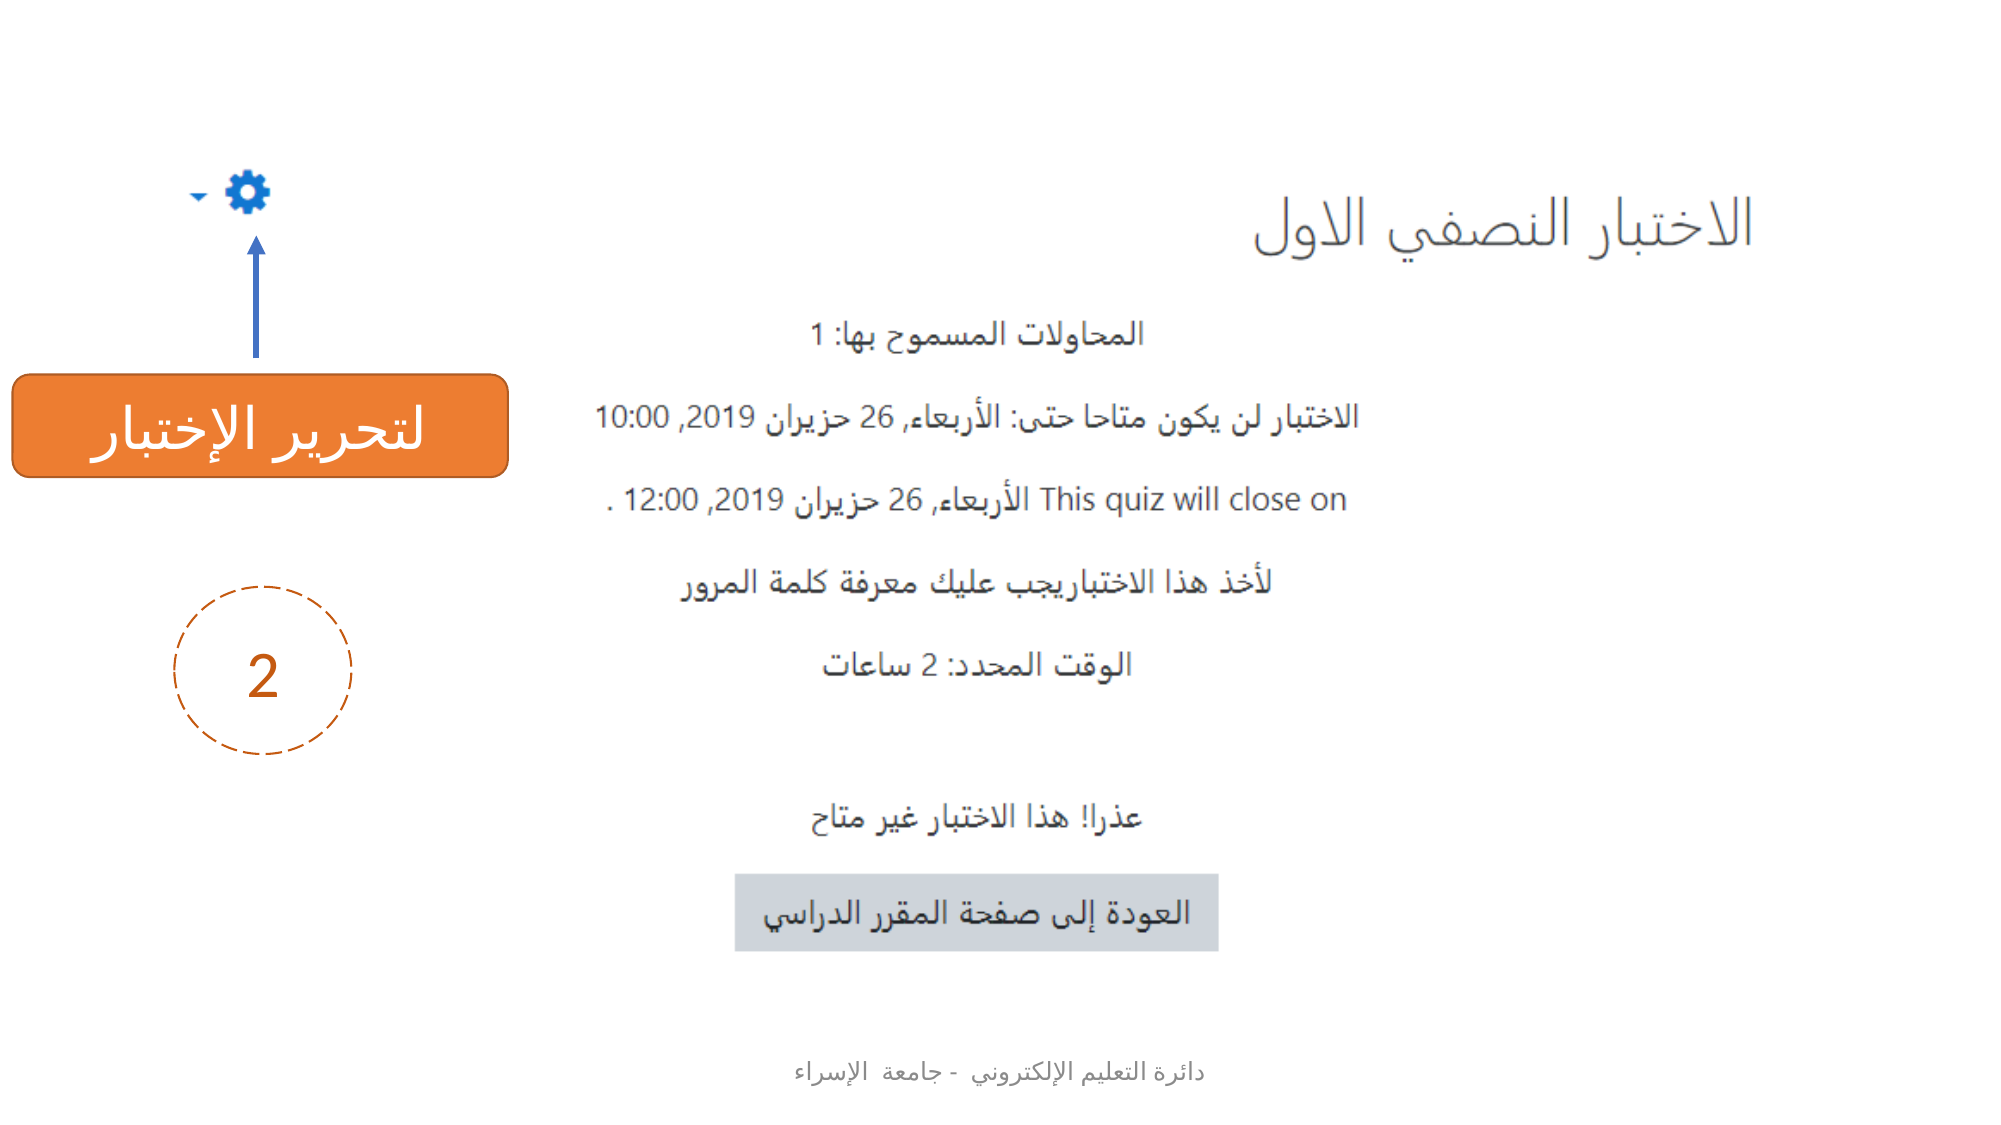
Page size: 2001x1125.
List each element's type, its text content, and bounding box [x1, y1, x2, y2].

text_box لتحرير الإختبار [11, 373, 174, 479]
footer دائرة التعليم الإلكتروني - جامعة الإسراء [662, 1042, 1338, 1103]
picture [174, 144, 1782, 981]
